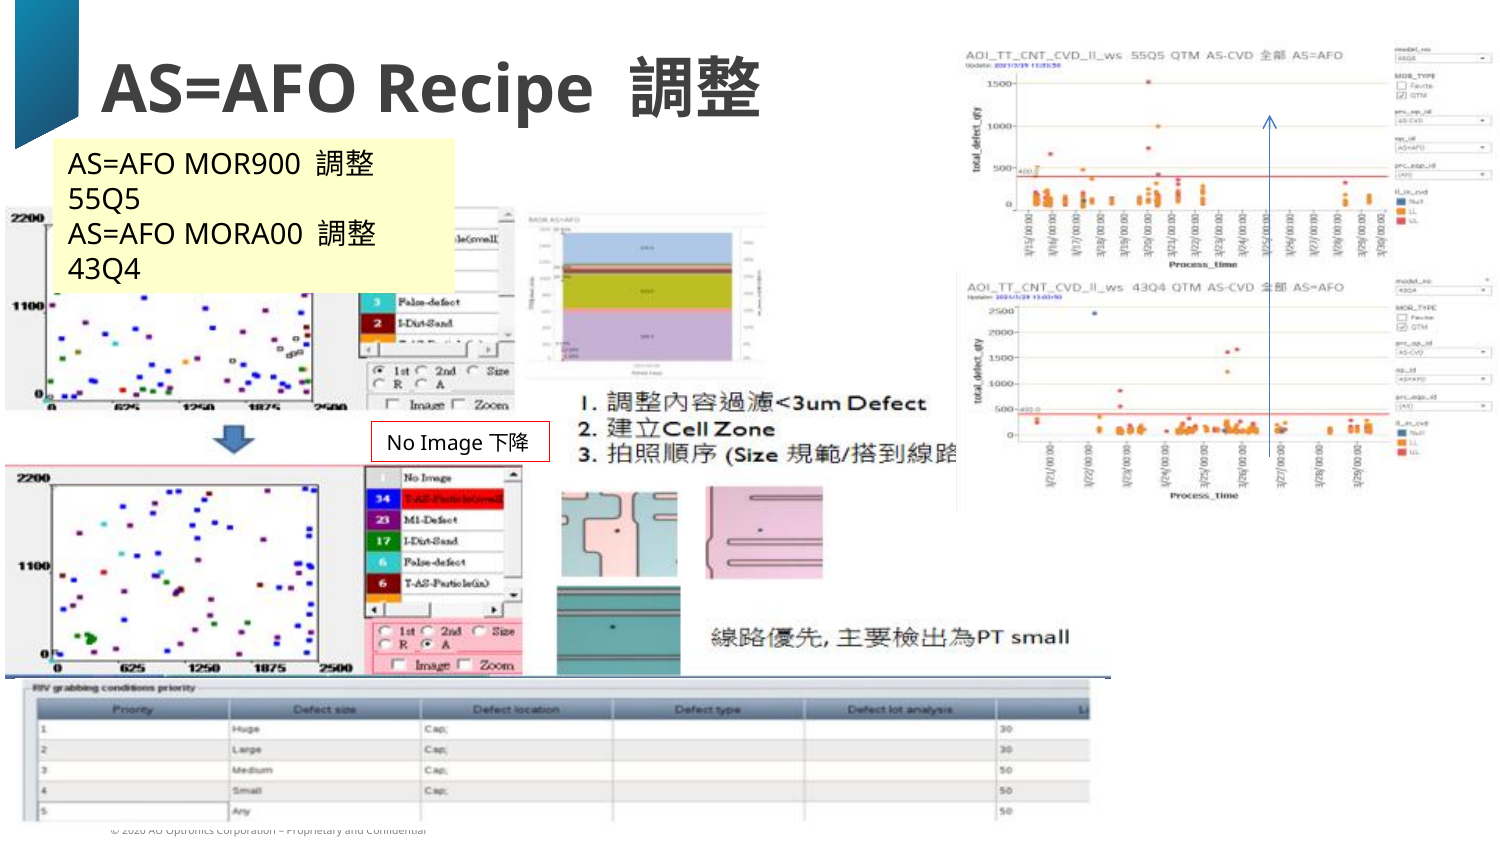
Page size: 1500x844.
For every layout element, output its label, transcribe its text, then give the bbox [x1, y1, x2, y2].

picture [5, 40, 1500, 831]
title AS=AFO Recipe 調整 [86, 37, 1297, 203]
text_box AS=AFO MOR900 調整55Q5 AS=AFO MORA00 調整43Q4 [53, 138, 455, 203]
